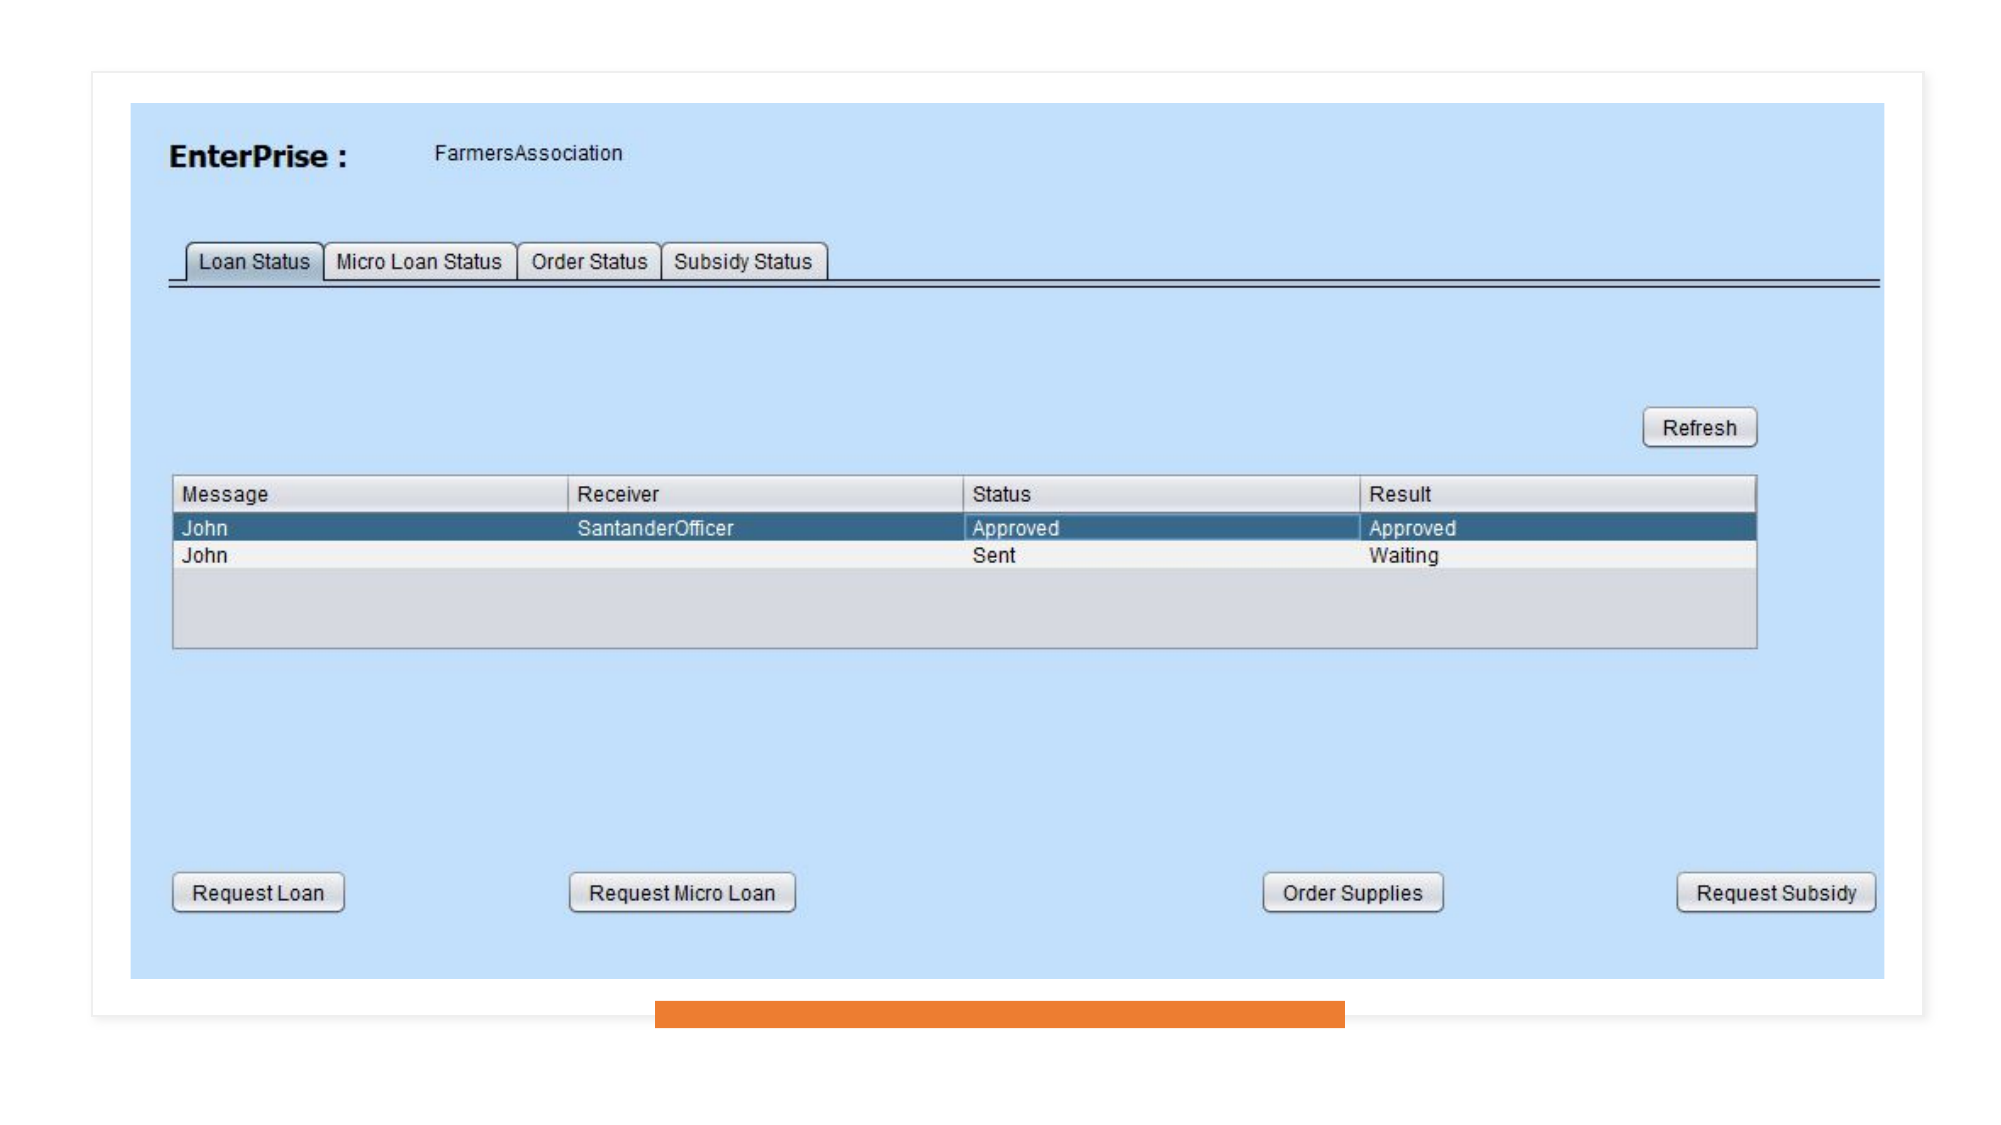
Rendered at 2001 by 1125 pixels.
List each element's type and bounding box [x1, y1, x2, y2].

text_box [91, 71, 1925, 1017]
text_box [654, 1000, 1346, 1029]
list [130, 103, 1885, 979]
text_box [0, 0, 2000, 1125]
